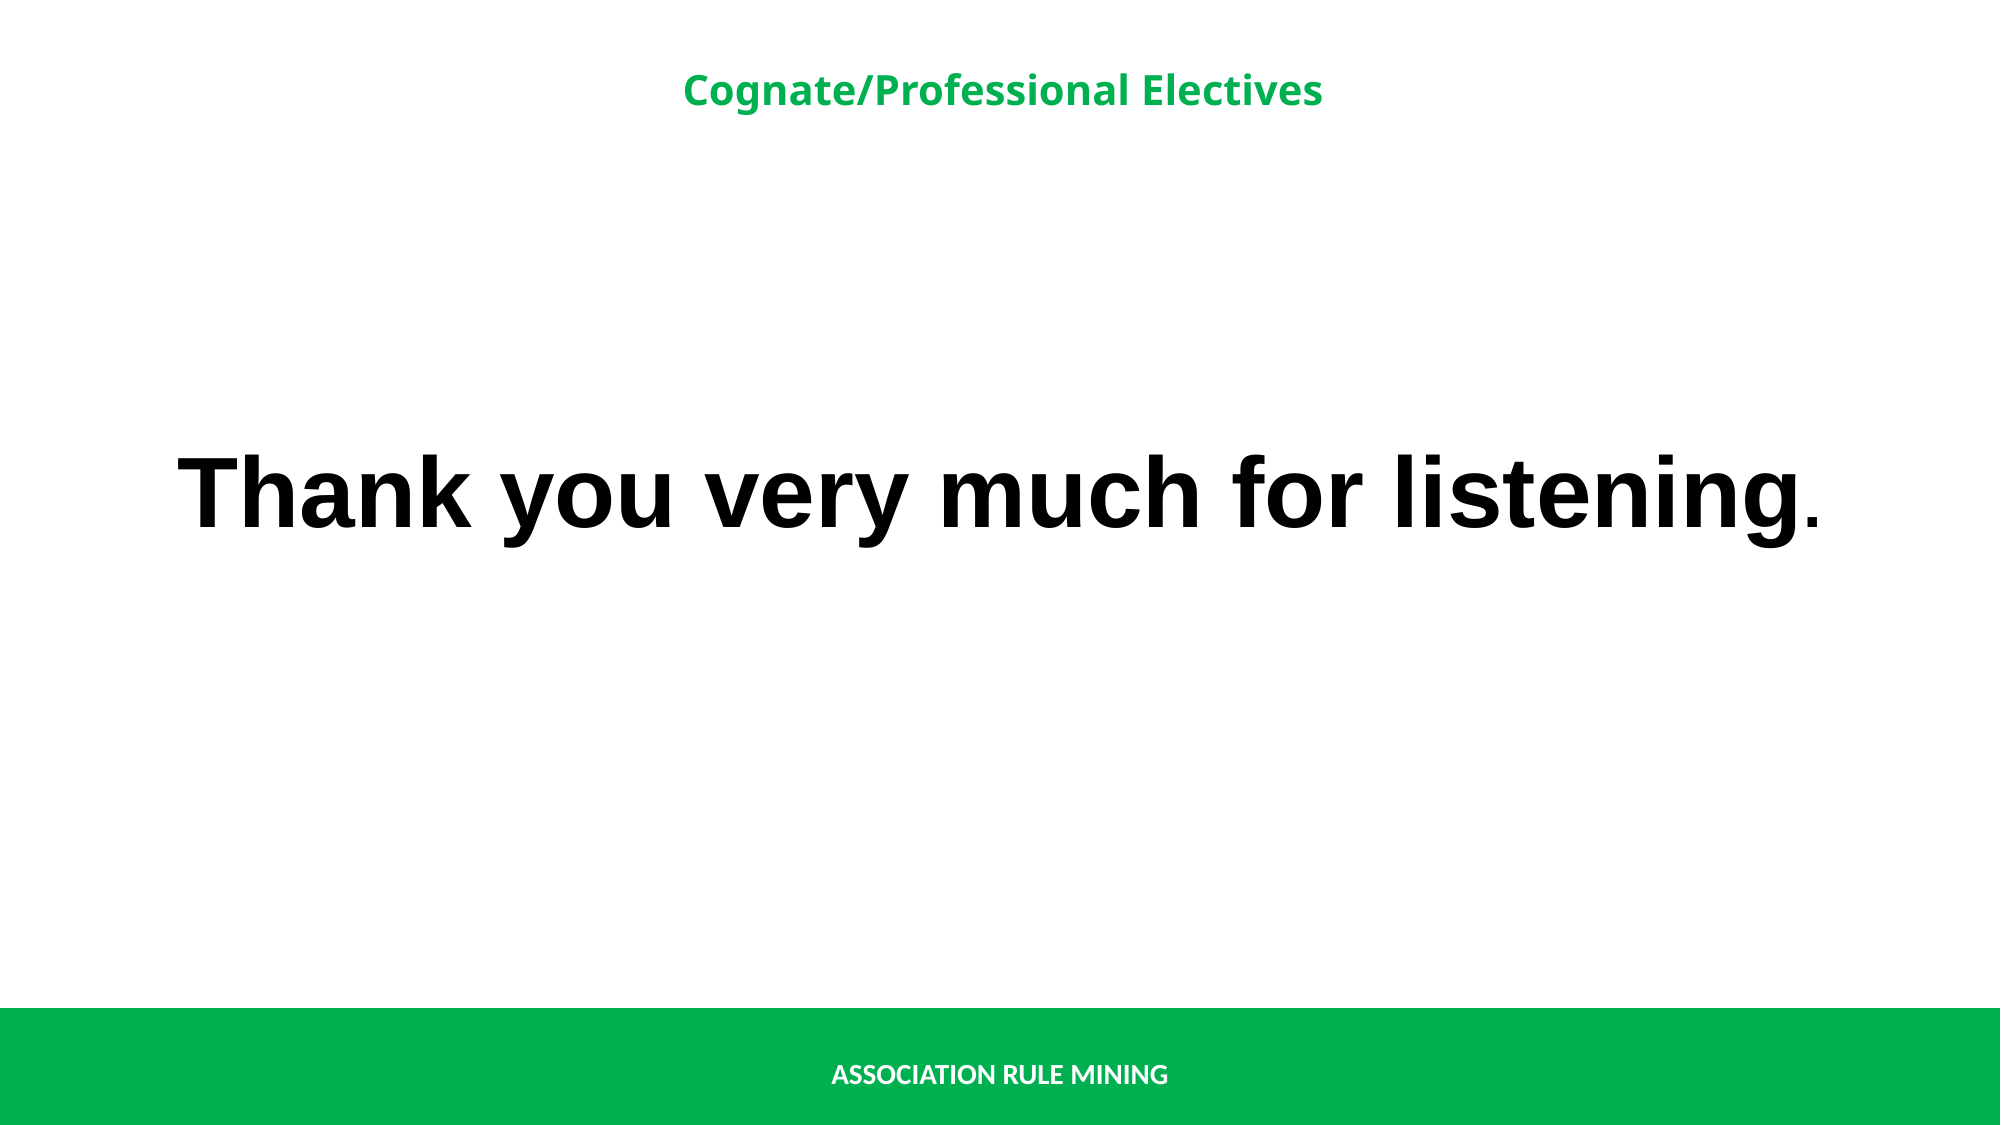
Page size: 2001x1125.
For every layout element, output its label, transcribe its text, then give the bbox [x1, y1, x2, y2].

text_box Thank you very much for listening. [118, 420, 1882, 555]
